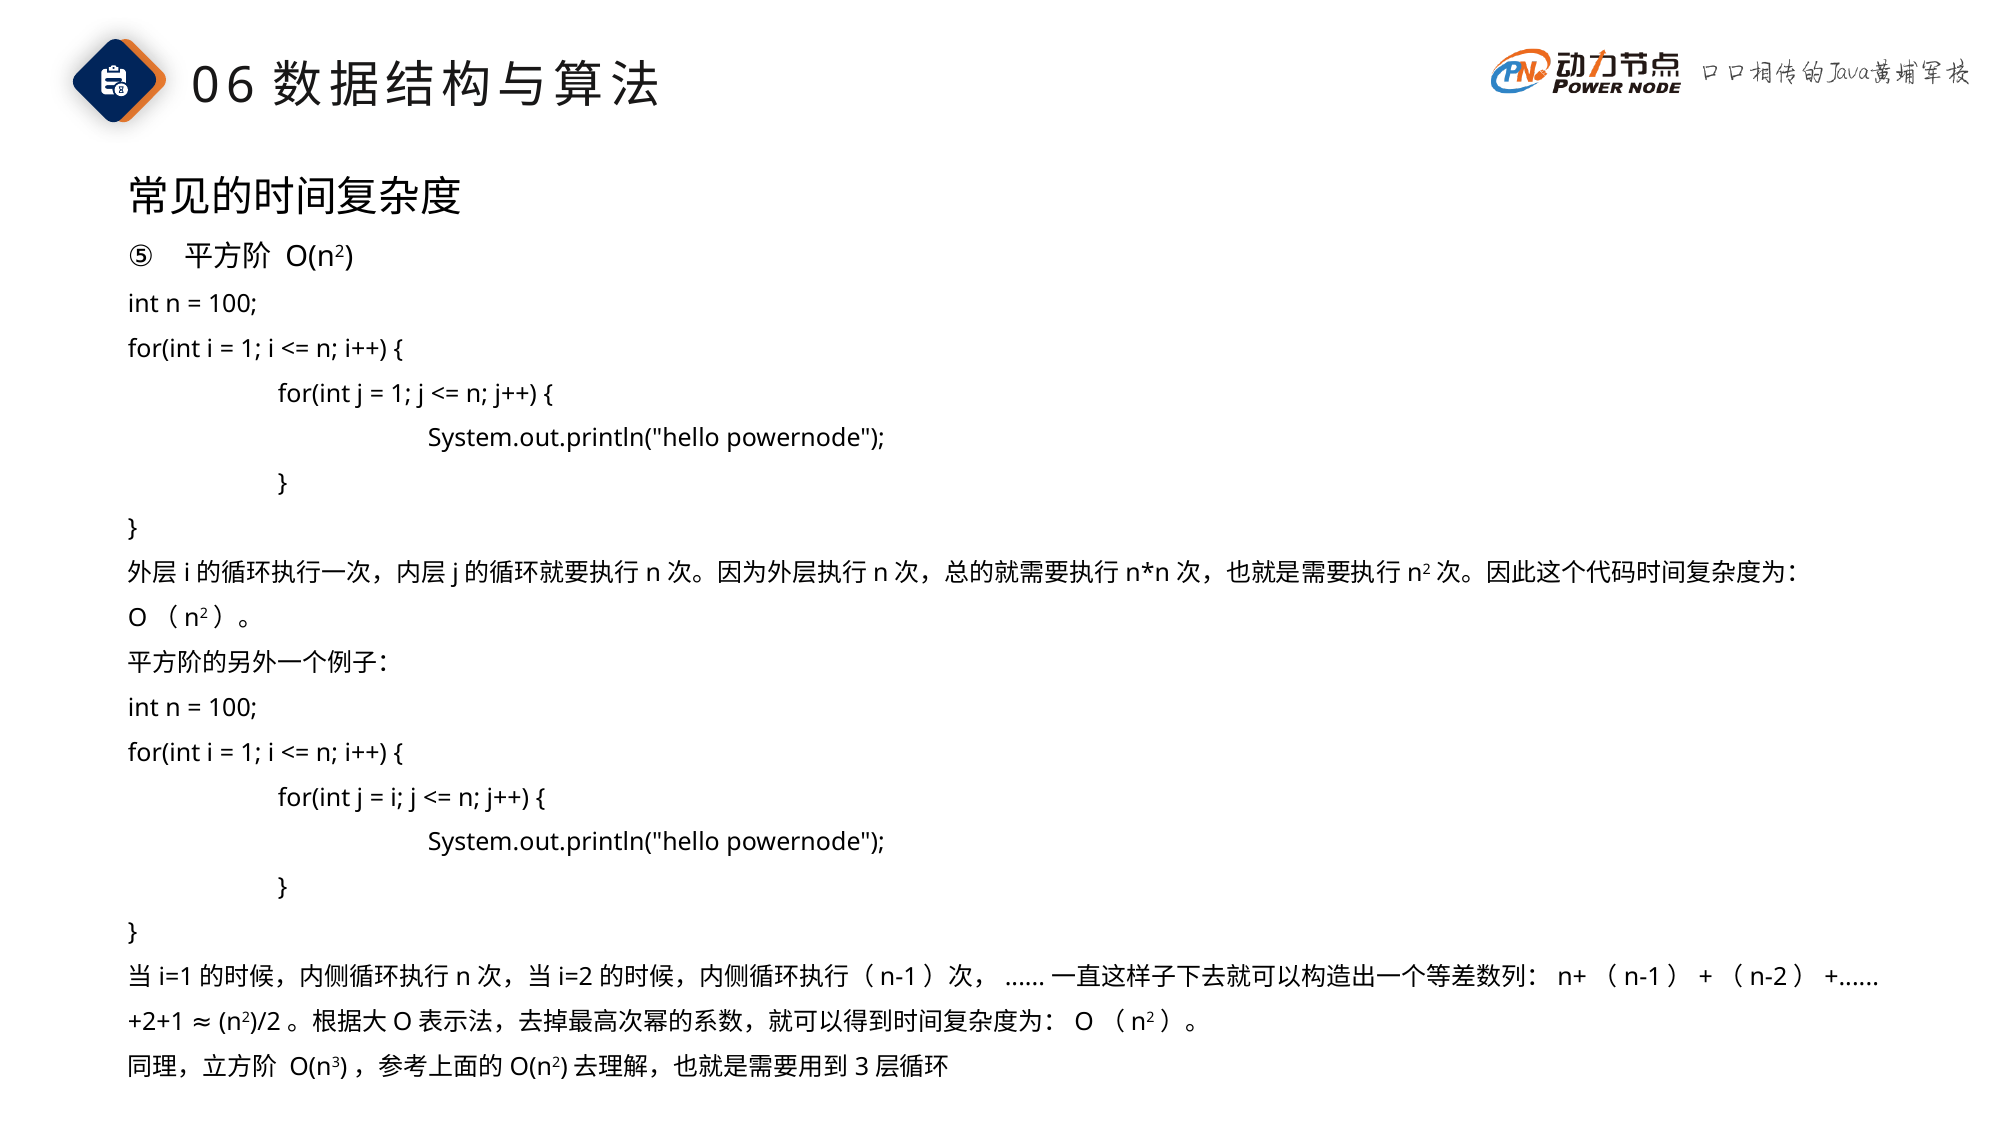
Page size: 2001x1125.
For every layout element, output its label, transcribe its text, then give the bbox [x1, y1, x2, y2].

text_box 06数据结构与算法 [176, 45, 807, 120]
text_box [81, 48, 158, 113]
text_box 常见的时间复杂度 平方阶 O(n2) int n = 100; for(int i = 1; i <= n; i++) { for(int j = 1; j <= n; j++) { System.out.println("hello powernode"); } } 外层i的循环执行一次，内层j的循环就要执行n次。因为外层执行n次，总的就需要执行n*n次，也就是需要执行n2次。因此这个代码时间复杂度为：O（n2）。 平方阶的另外一个例子： int n = 100; for(int i = 1; i <= n; i++) { for(int j = i; j <= n; j++) { System.out.println("hello powernode"); } } 当i=1的时候，内侧循环执行n次，当i=2的时候，内侧循环执行（n-1）次，......一直这样子下去就可以构造出一个等差数列：n+（n-1）+（n-2）+......+2+1 ≈ (n2)/2。根据大O表示法，去掉最高次幂的系数，就可以得到时间复杂度为：O（n2）。 同理，立方阶 O(n3)，参考上面的O(n2)去理解，也就是需要用到3层循环 [127, 134, 1912, 1091]
picture [1450, 0, 2000, 154]
